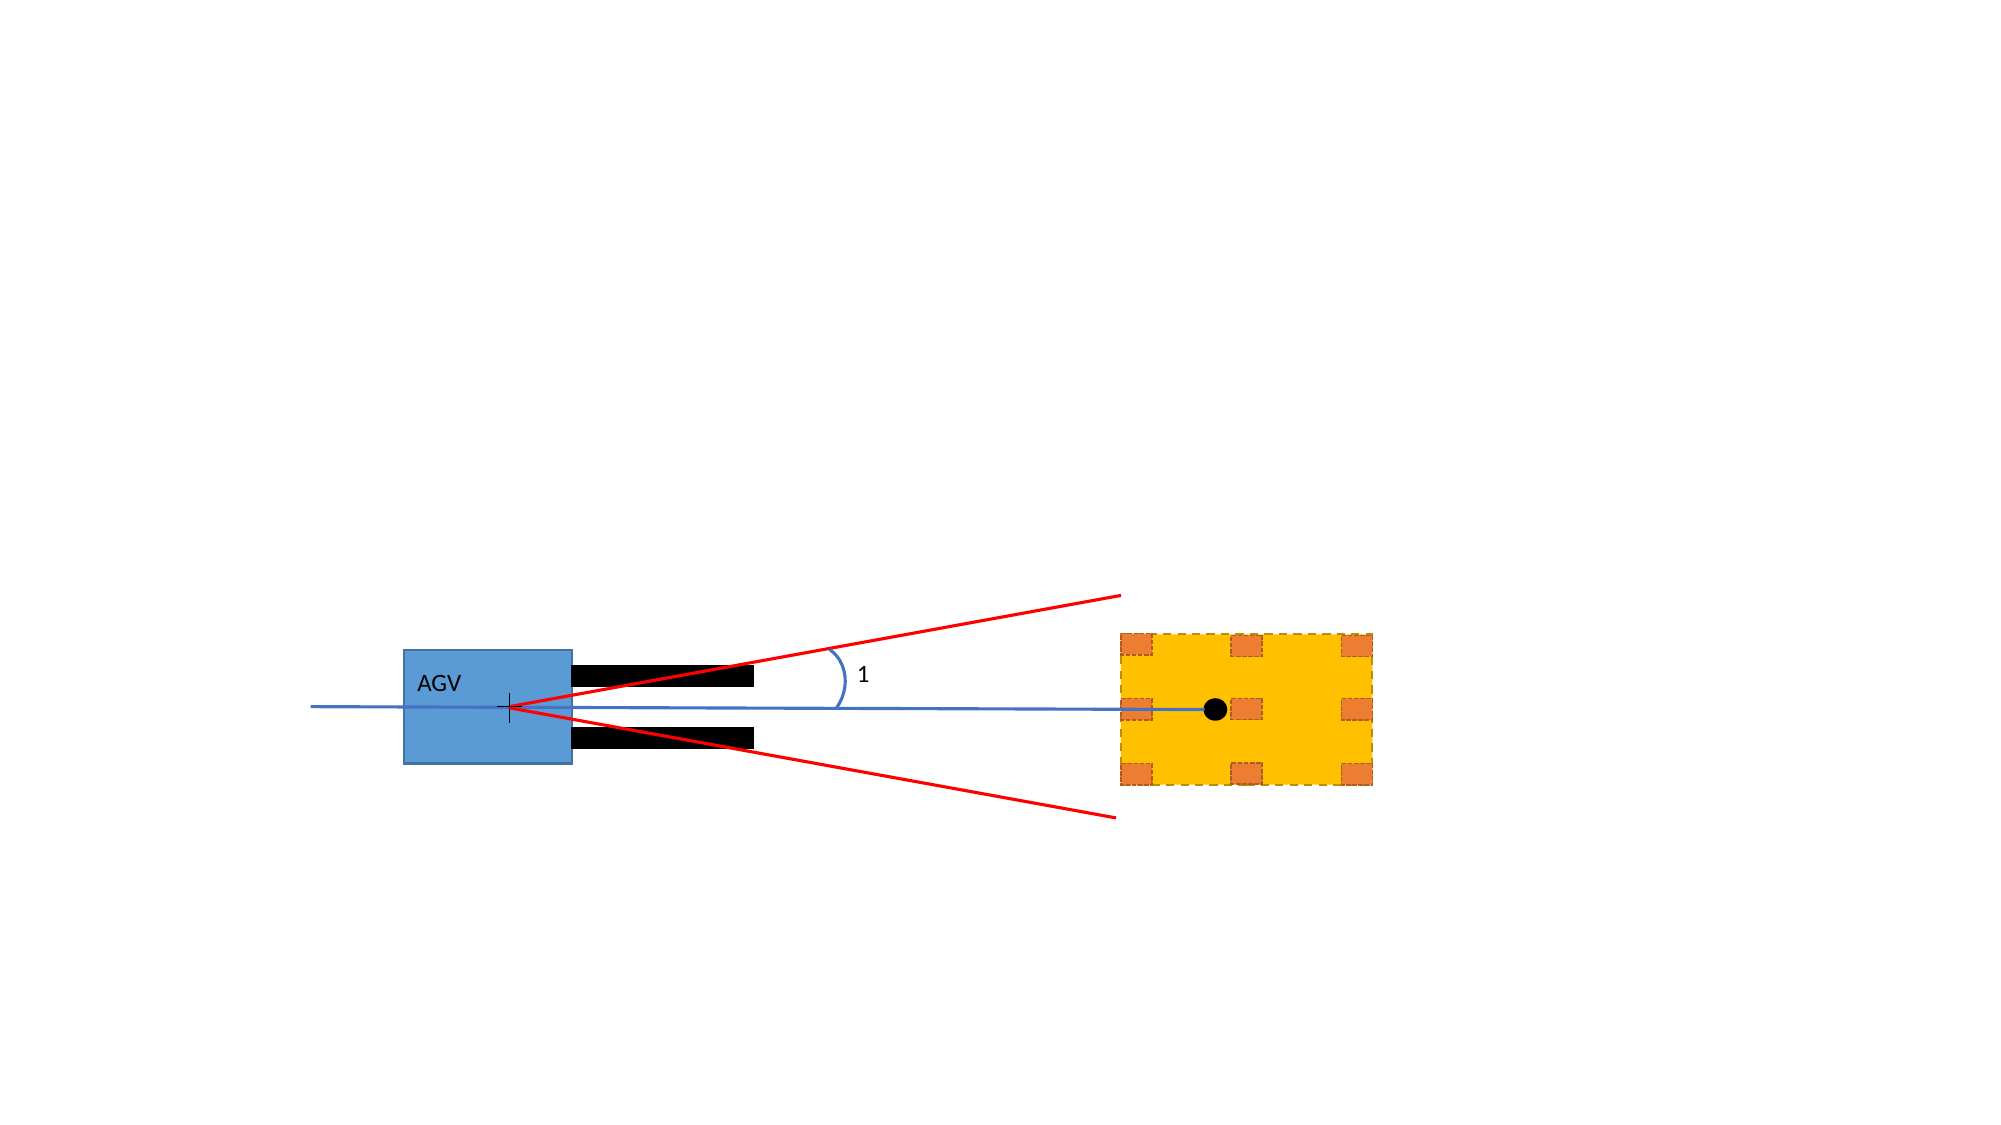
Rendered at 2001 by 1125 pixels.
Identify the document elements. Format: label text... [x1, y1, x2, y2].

text_box [1121, 633, 1153, 656]
text_box [403, 649, 509, 705]
text_box [1203, 698, 1228, 721]
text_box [509, 595, 1121, 706]
text_box AGV [402, 658, 477, 704]
text_box [1120, 711, 1153, 721]
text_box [509, 707, 1117, 818]
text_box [522, 706, 1205, 710]
text_box [1120, 763, 1153, 786]
text_box [1340, 634, 1373, 657]
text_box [310, 706, 509, 710]
text_box [1340, 763, 1373, 786]
text_box [1230, 697, 1263, 721]
text_box [403, 710, 509, 765]
text_box [1230, 762, 1263, 785]
text_box [1230, 634, 1263, 657]
text_box [1340, 698, 1373, 721]
text_box [1121, 698, 1153, 706]
text_box [1120, 633, 1373, 786]
